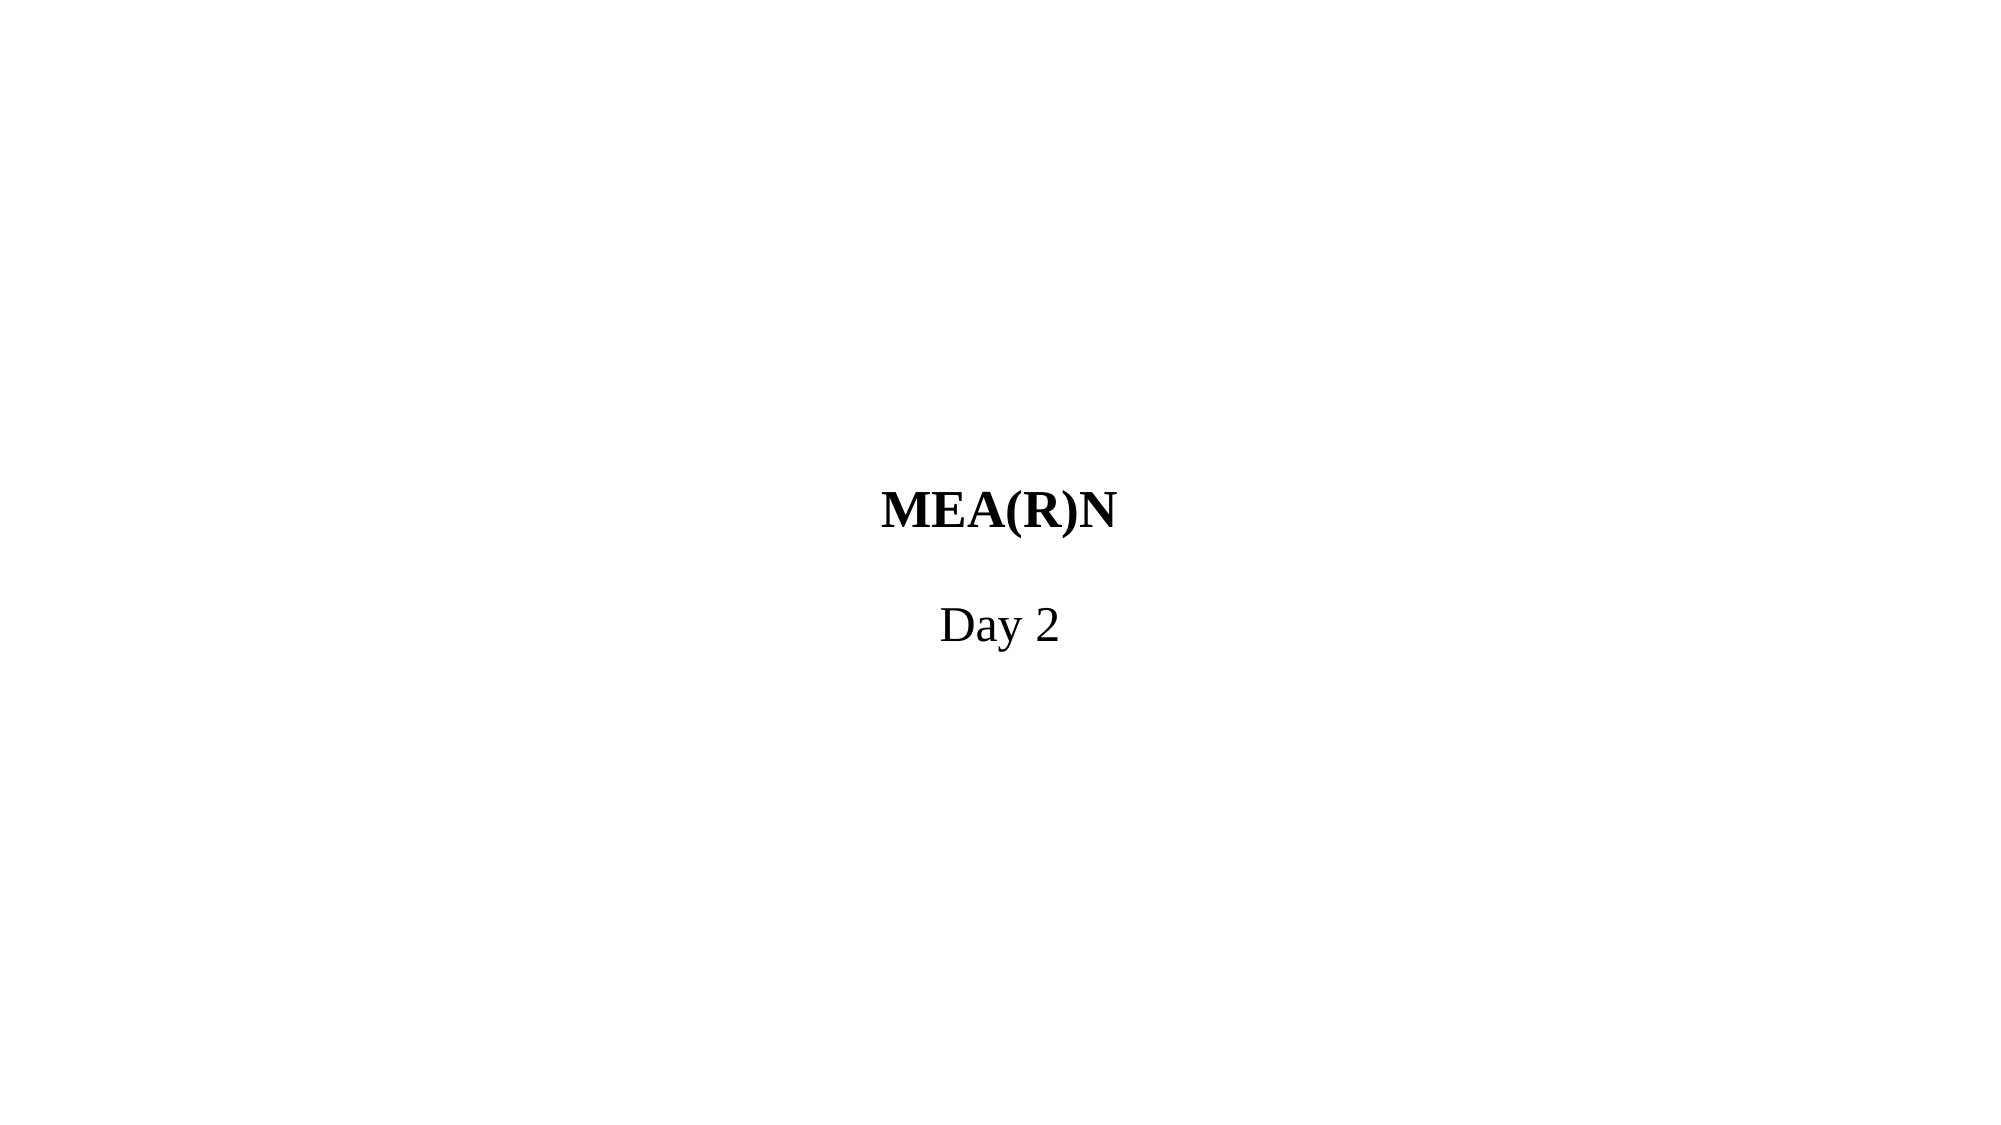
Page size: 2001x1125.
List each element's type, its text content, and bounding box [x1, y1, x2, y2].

title MEA(R)N [249, 184, 1750, 576]
subtitle Day 2 [249, 590, 1750, 863]
